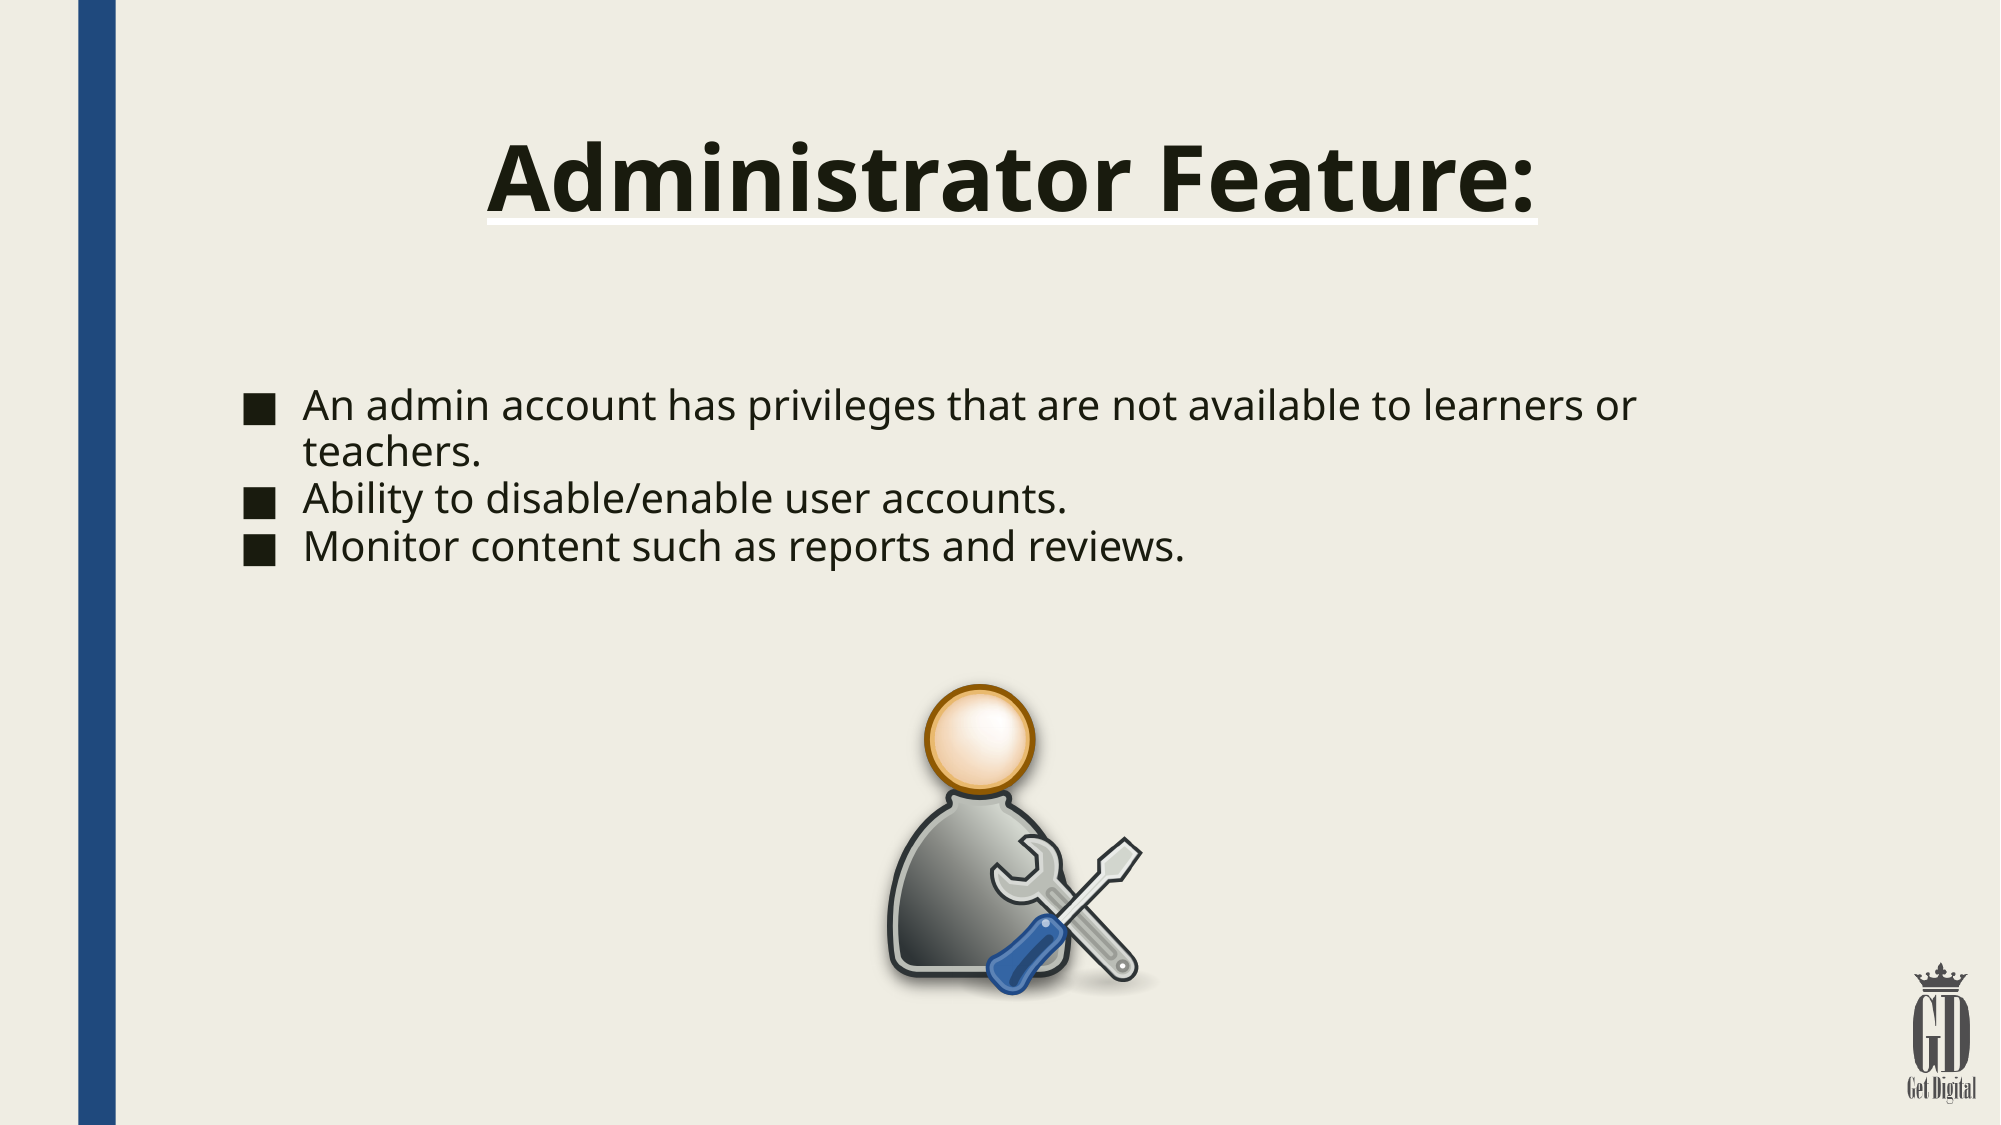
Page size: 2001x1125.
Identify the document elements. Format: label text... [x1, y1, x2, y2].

picture [834, 668, 1191, 1026]
text_box An admin account has privileges that are not available to learners or teachers. Ability to disable/enable user accounts. Monitor content such as reports and reviews. [225, 375, 1800, 963]
text_box Administrator Feature: [225, 112, 1800, 357]
picture [1907, 962, 1977, 1105]
